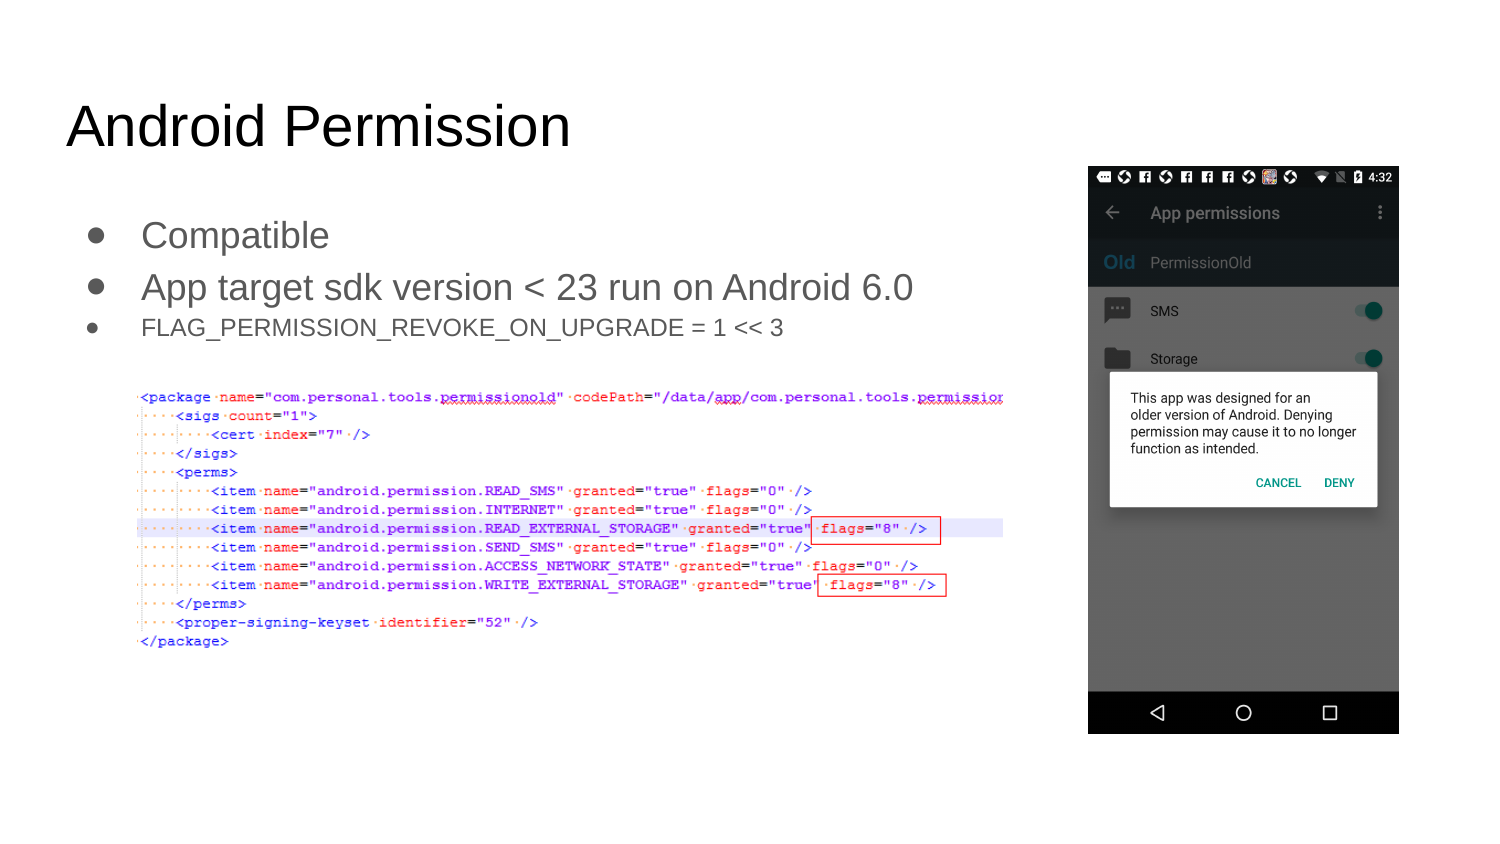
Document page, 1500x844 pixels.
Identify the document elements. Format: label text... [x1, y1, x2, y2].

list Compatible App target sdk version < 23 run on Android 6.0 FLAG_PERMISSION_REVOKE_ON_UPGRADE = 1 << 3 [51, 189, 1449, 750]
title Android Permission [51, 72, 1449, 167]
picture [137, 386, 1003, 652]
picture [1088, 166, 1399, 734]
